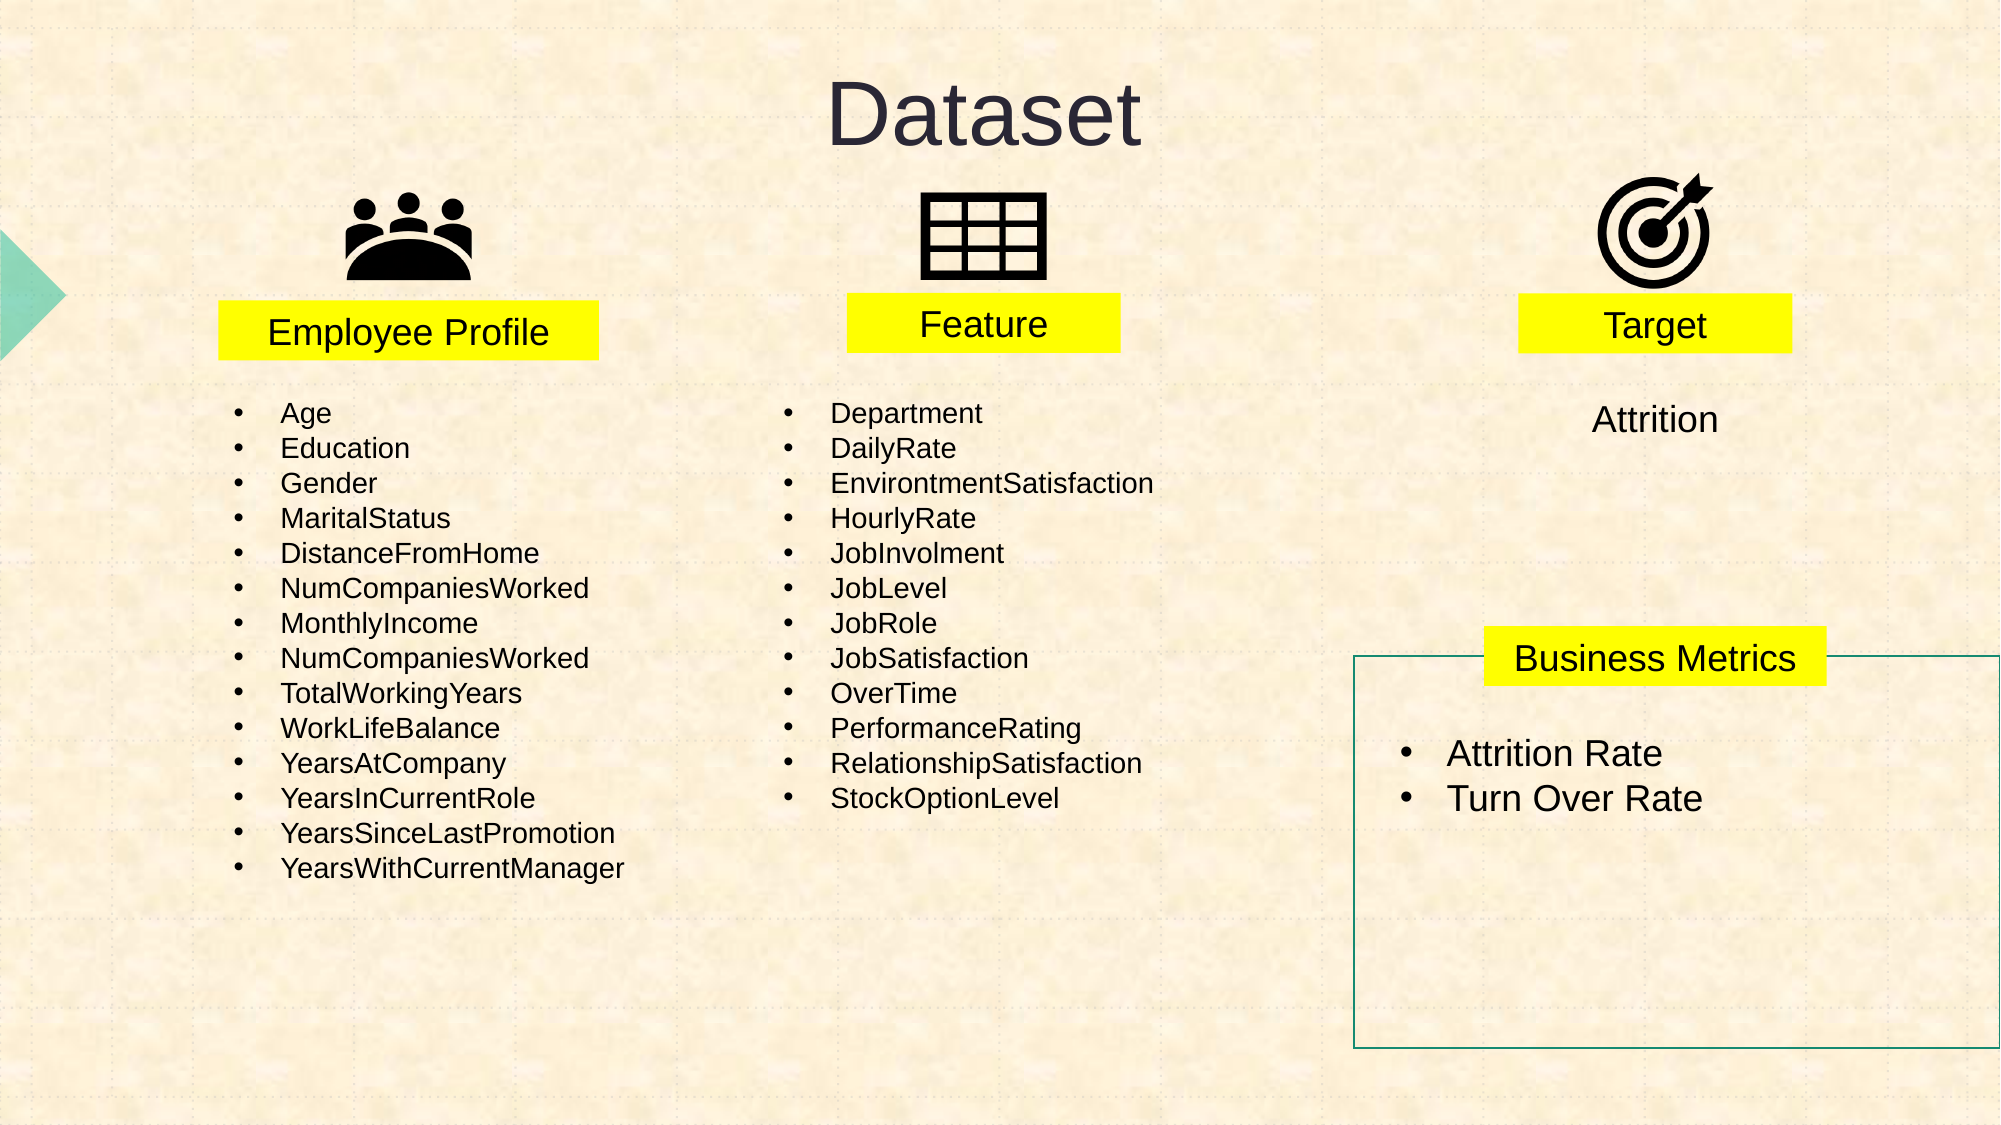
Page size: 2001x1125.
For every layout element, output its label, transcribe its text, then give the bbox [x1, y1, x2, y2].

text_box Target [1518, 293, 1793, 354]
text_box Employee Profile [218, 300, 599, 361]
text_box Feature [846, 292, 1121, 353]
text_box Attrition Rate Turn Over Rate [1384, 721, 1905, 827]
text_box Attrition [1408, 387, 1903, 448]
text_box Department DailyRate EnvirontmentSatisfaction HourlyRate JobInvolment JobLevel JobRole JobSatisfaction OverTime PerformanceRating RelationshipSatisfaction StockOptionLevel [768, 387, 1198, 857]
text_box [1354, 656, 2000, 1048]
text_box Business Metrics [1484, 626, 1827, 686]
picture [0, 0, 2001, 1125]
title Dataset [106, 32, 1861, 172]
text_box Age Education Gender MaritalStatus DistanceFromHome NumCompaniesWorked MonthlyIncome NumCompaniesWorked TotalWorkingYears WorkLifeBalance YearsAtCompany YearsInCurrentRole YearsSinceLastPromotion YearsWithCurrentManager [218, 387, 648, 962]
